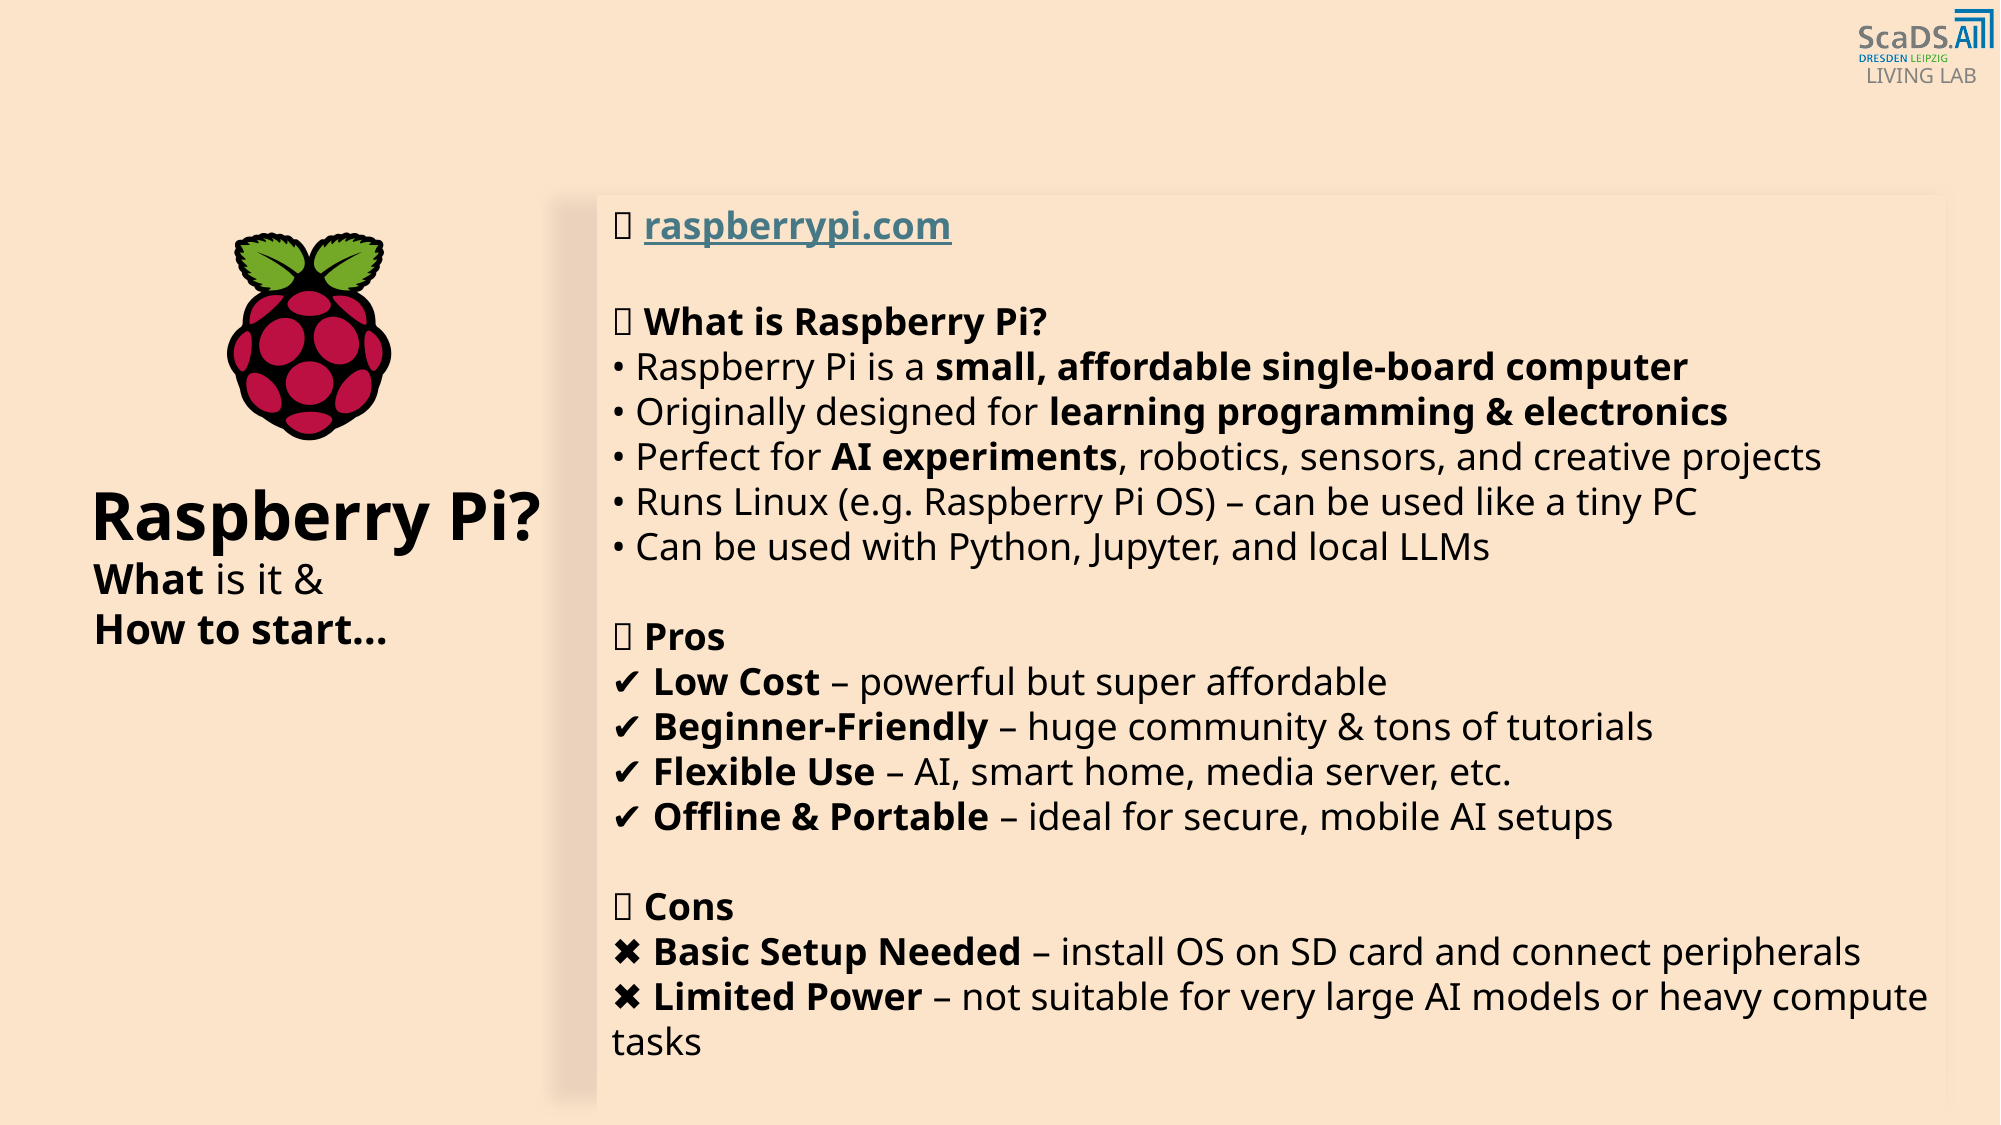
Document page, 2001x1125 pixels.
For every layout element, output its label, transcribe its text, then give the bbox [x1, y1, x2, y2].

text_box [596, 193, 1947, 1074]
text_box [1842, 3, 2000, 97]
text_box Raspberry Pi? [75, 466, 548, 562]
text_box What is it & How to start… [78, 545, 403, 660]
picture [225, 231, 392, 442]
